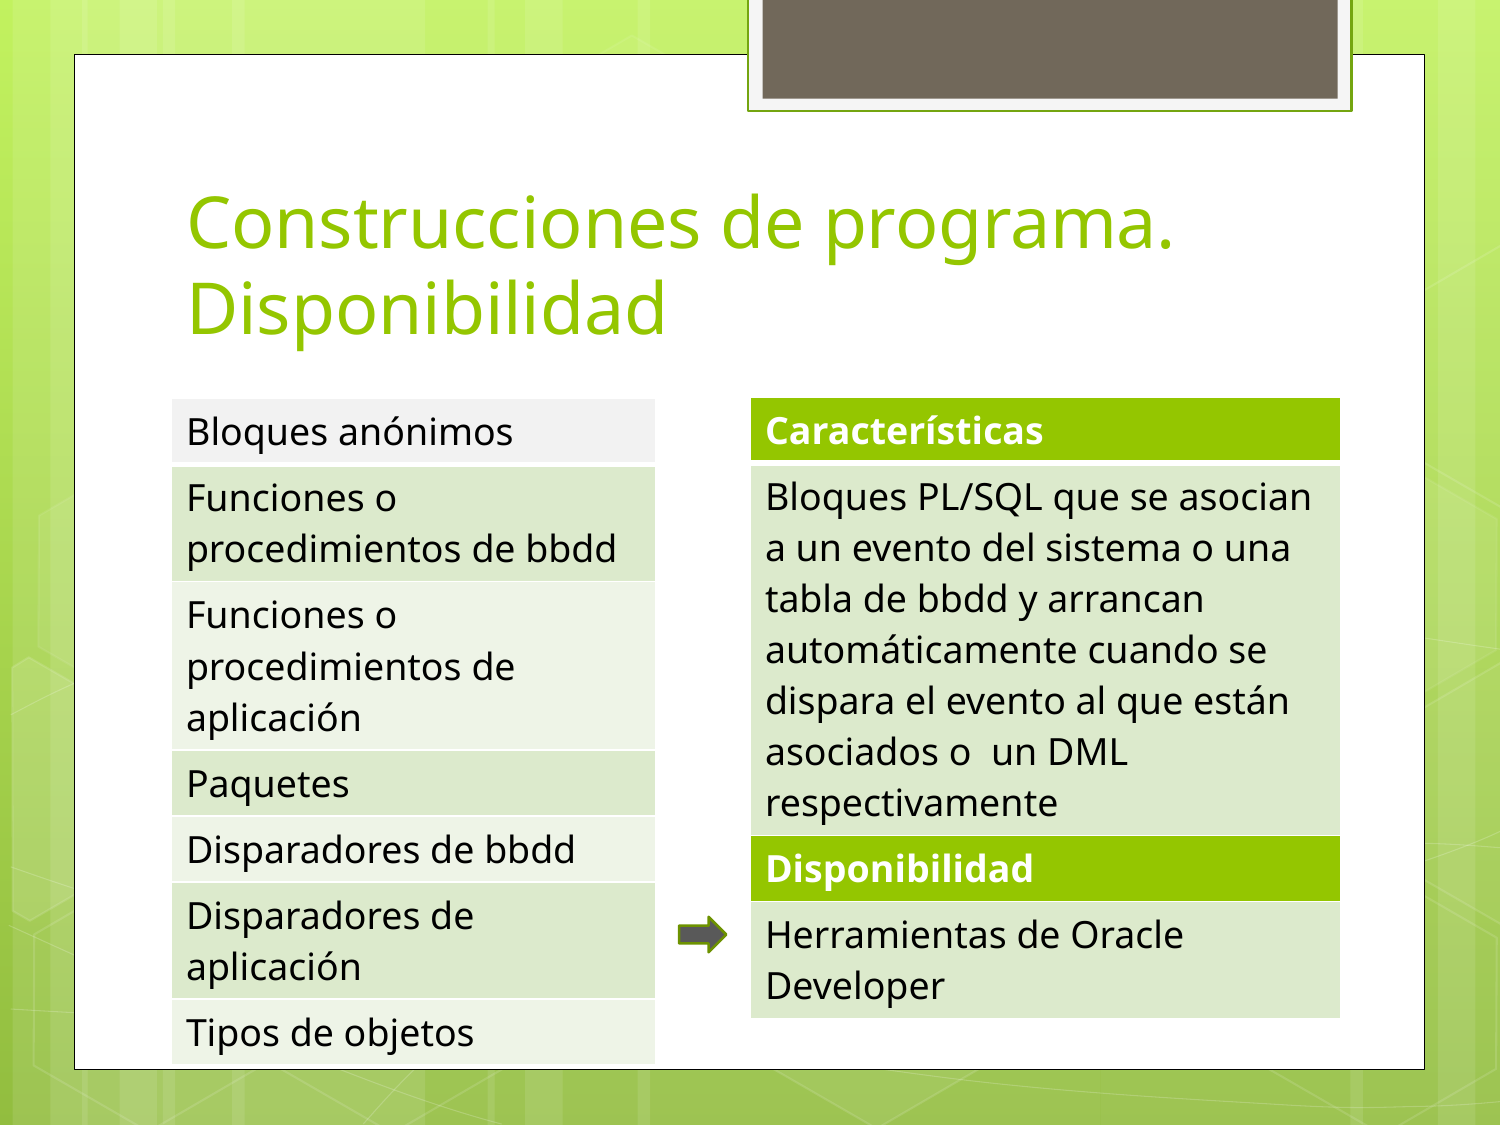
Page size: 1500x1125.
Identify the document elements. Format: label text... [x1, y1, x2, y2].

table_cell Disponibilidad [751, 836, 1340, 901]
table_cell Disparadores de aplicación [172, 883, 655, 998]
table_cell Funciones o procedimientos de aplicación [172, 582, 655, 749]
table_cell Herramientas de Oracle Developer [751, 902, 1340, 1018]
table_header Bloques anónimos [172, 399, 655, 462]
table_cell Paquetes [172, 751, 655, 815]
table_cell Disparadores de bbdd [172, 817, 655, 881]
table_header Características [751, 398, 1340, 460]
table_cell Tipos de objetos [172, 1000, 655, 1064]
table_cell Funciones o procedimientos de bbdd [172, 467, 655, 581]
table_cell Bloques PL/SQL que se asocian a un evento del sistema o una tabla de bbdd y arrancan automáticamente cuando se dispara el evento al que están asociados o un DML respectivamente [751, 466, 1340, 835]
title Construcciones de programa. Disponibilidad [171, 168, 1324, 357]
text_box [677, 915, 728, 954]
